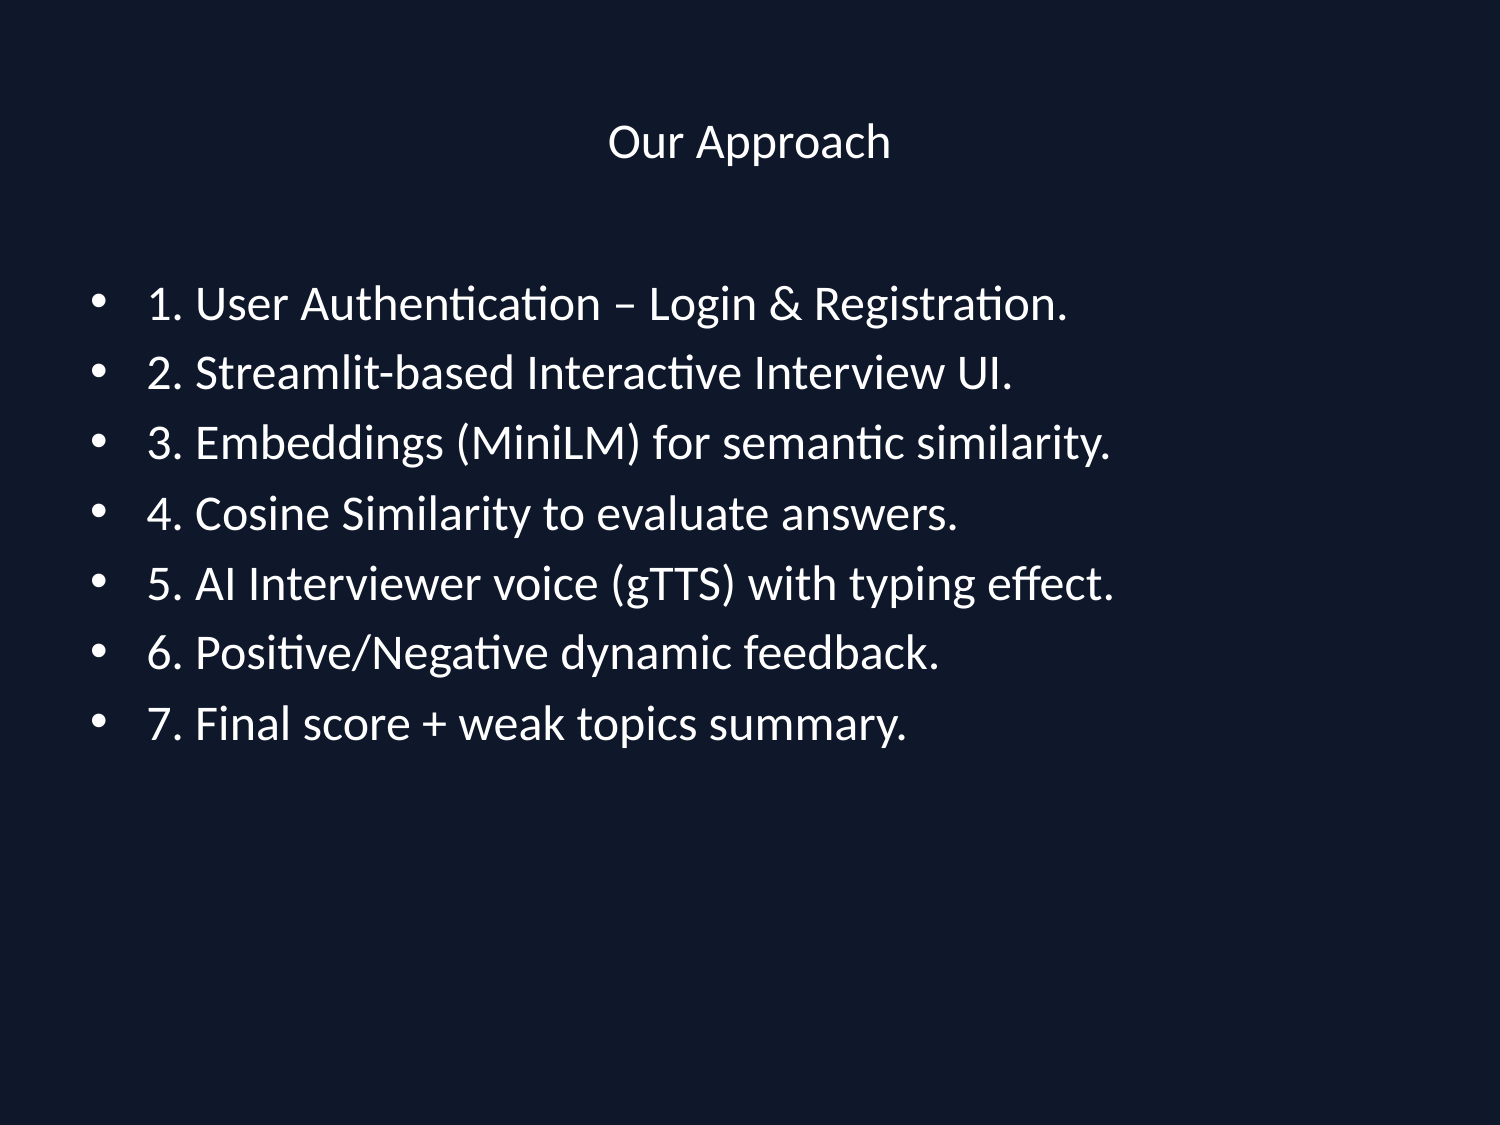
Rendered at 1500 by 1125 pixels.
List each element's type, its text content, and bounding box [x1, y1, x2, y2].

list 1. User Authentication – Login & Registration. 2. Streamlit-based Interactive Interview UI. 3. Embeddings (MiniLM) for semantic similarity. 4. Cosine Similarity to evaluate answers. 5. AI Interviewer voice (gTTS) with typing effect. 6. Positive/Negative dynamic feedback. 7. Final score + weak topics summary. [75, 262, 1425, 1005]
title Our Approach [75, 45, 1425, 233]
